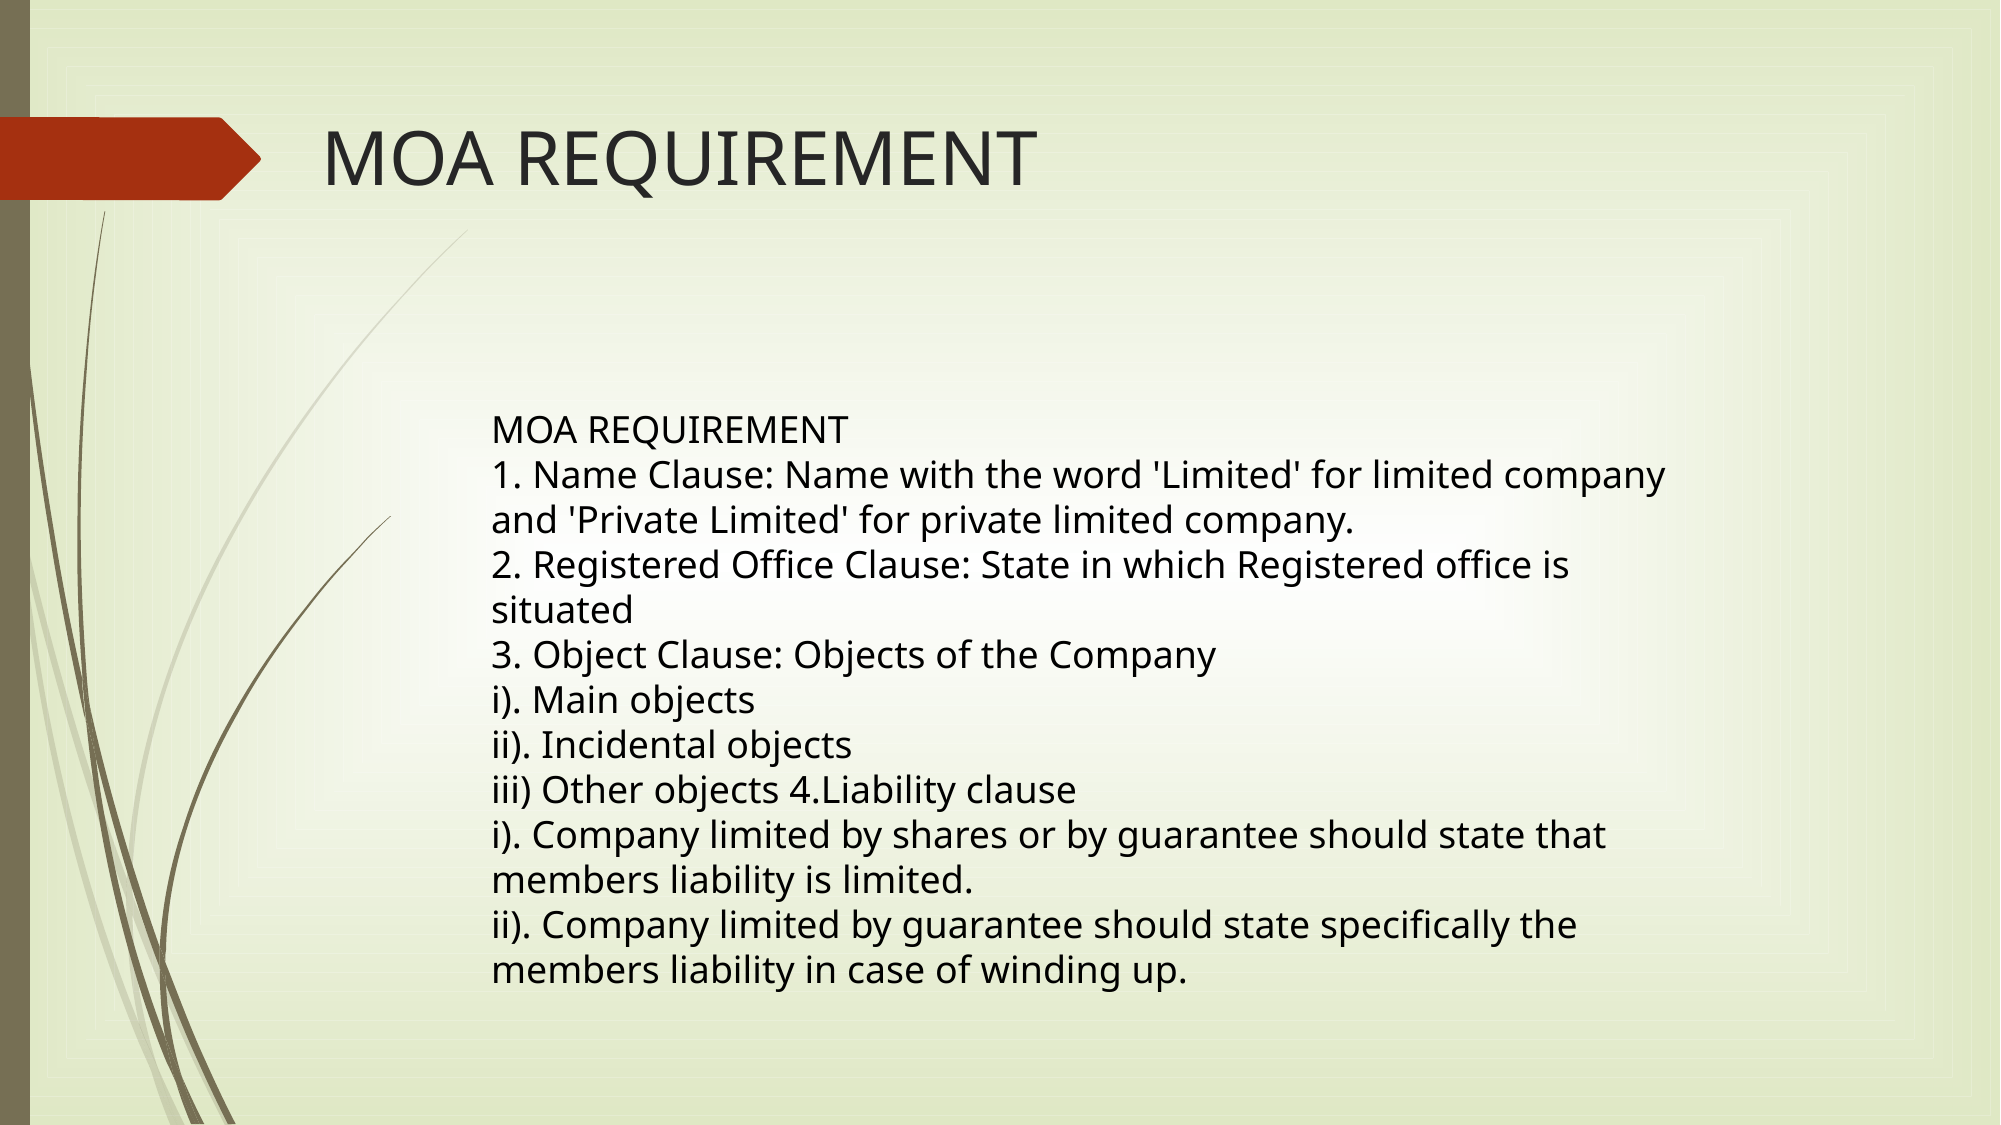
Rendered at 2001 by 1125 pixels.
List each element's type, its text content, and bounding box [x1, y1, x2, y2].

title MOA REQUIREMENT [306, 101, 1888, 313]
text_box MOA REQUIREMENT 1. Name Clause: Name with the word 'Limited' for limited company and 'Private Limited' for private limited company. 2. Registered Office Clause: State in which Registered office is situated 3. Object Clause: Objects of the Company i). Main objects ii). Incidental objects iii) Other objects 4.Liability clause i). Company limited by shares or by guarantee should state that members liability is limited. ii). Company limited by guarantee should state specifically the members liability in case of winding up. [476, 353, 1715, 998]
